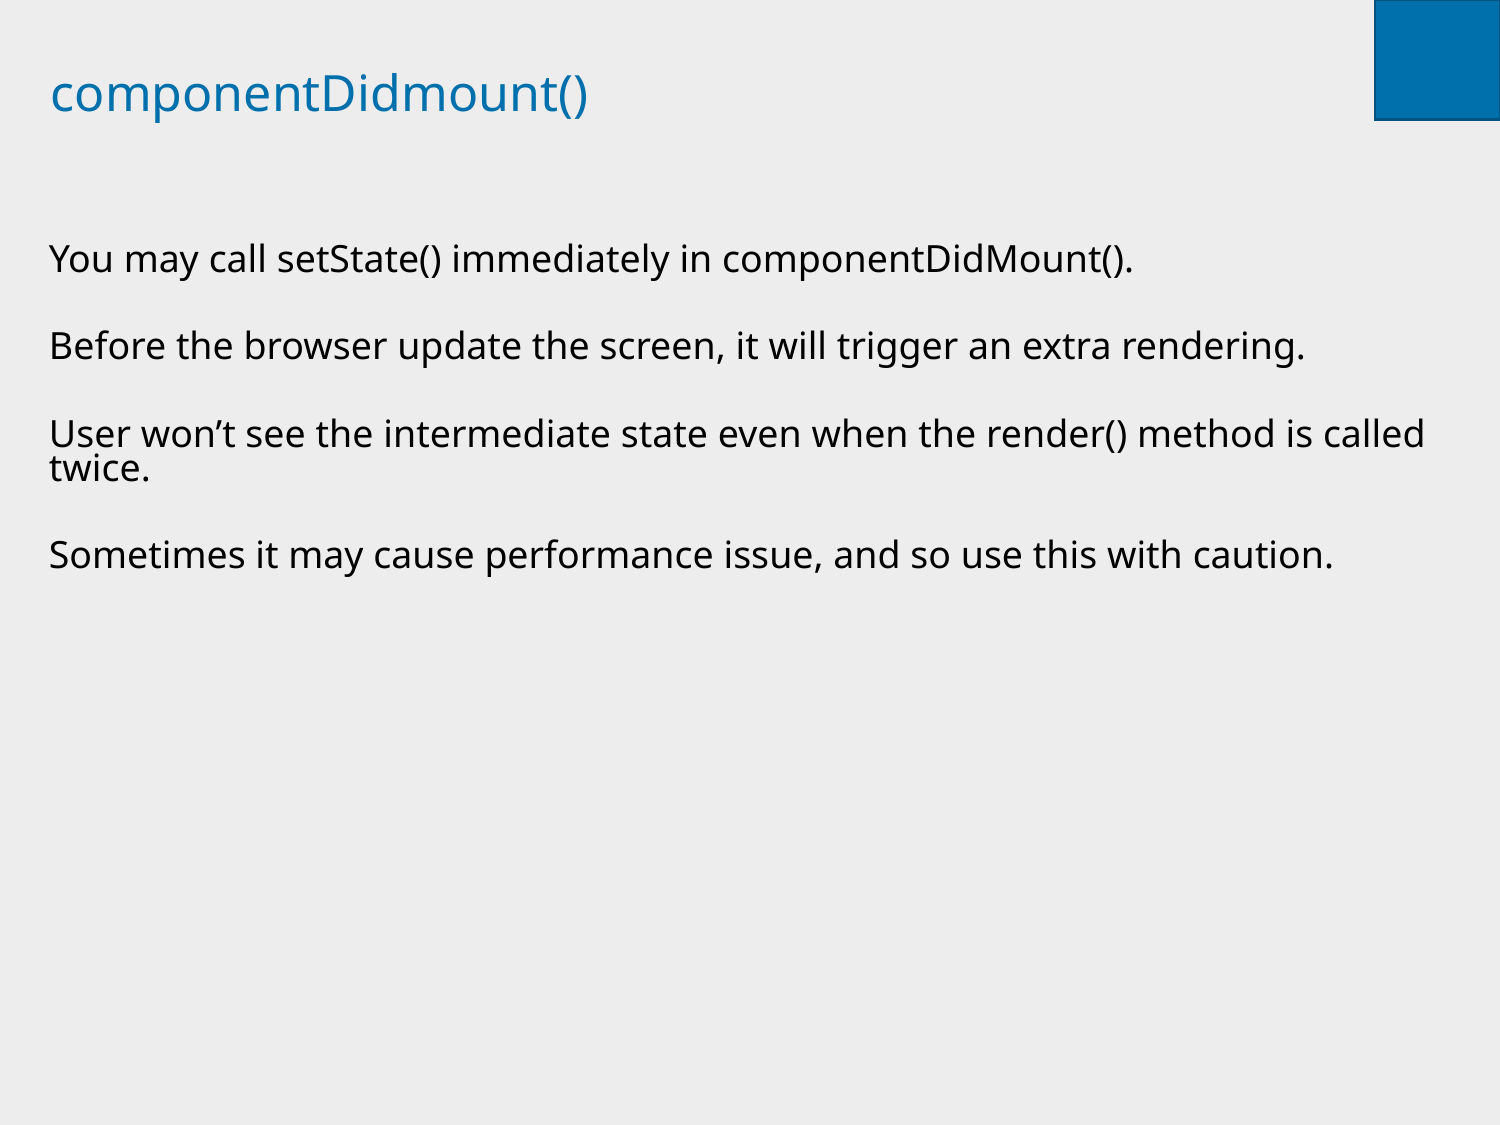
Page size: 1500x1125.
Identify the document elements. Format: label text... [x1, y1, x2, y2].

list You may call setState() immediately in componentDidMount(). Before the browser update the screen, it will trigger an extra rendering. User won’t see the intermediate state even when the render() method is called twice. Sometimes it may cause performance issue, and so use this with caution. [48, 245, 1500, 1007]
text_box [1374, 0, 1500, 121]
title componentDidmount() [50, 68, 1415, 210]
